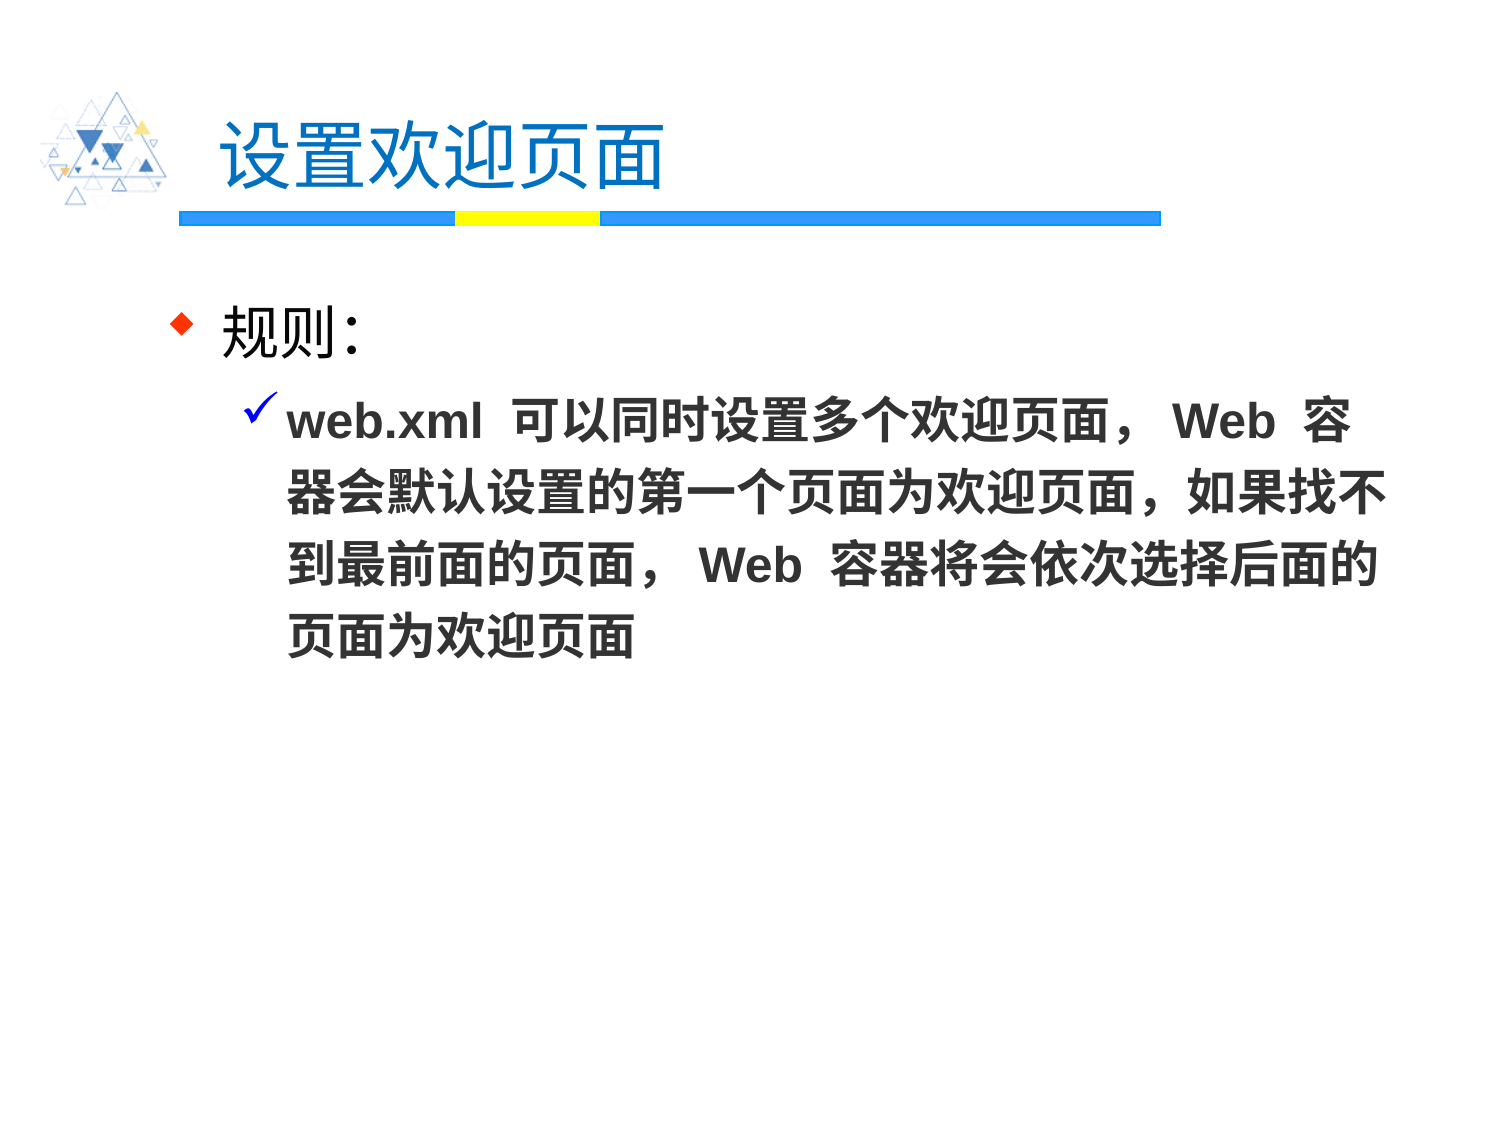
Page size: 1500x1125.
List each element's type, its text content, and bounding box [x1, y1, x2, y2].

picture [40, 87, 171, 210]
title 设置欢迎页面 [202, 96, 954, 210]
list 规则： web.xml 可以同时设置多个欢迎页面，Web 容器会默认设置的第一个页面为欢迎页面，如果找不到最前面的页面，Web 容器将会依次选择后面的页面为欢迎页面 [149, 274, 1404, 1055]
